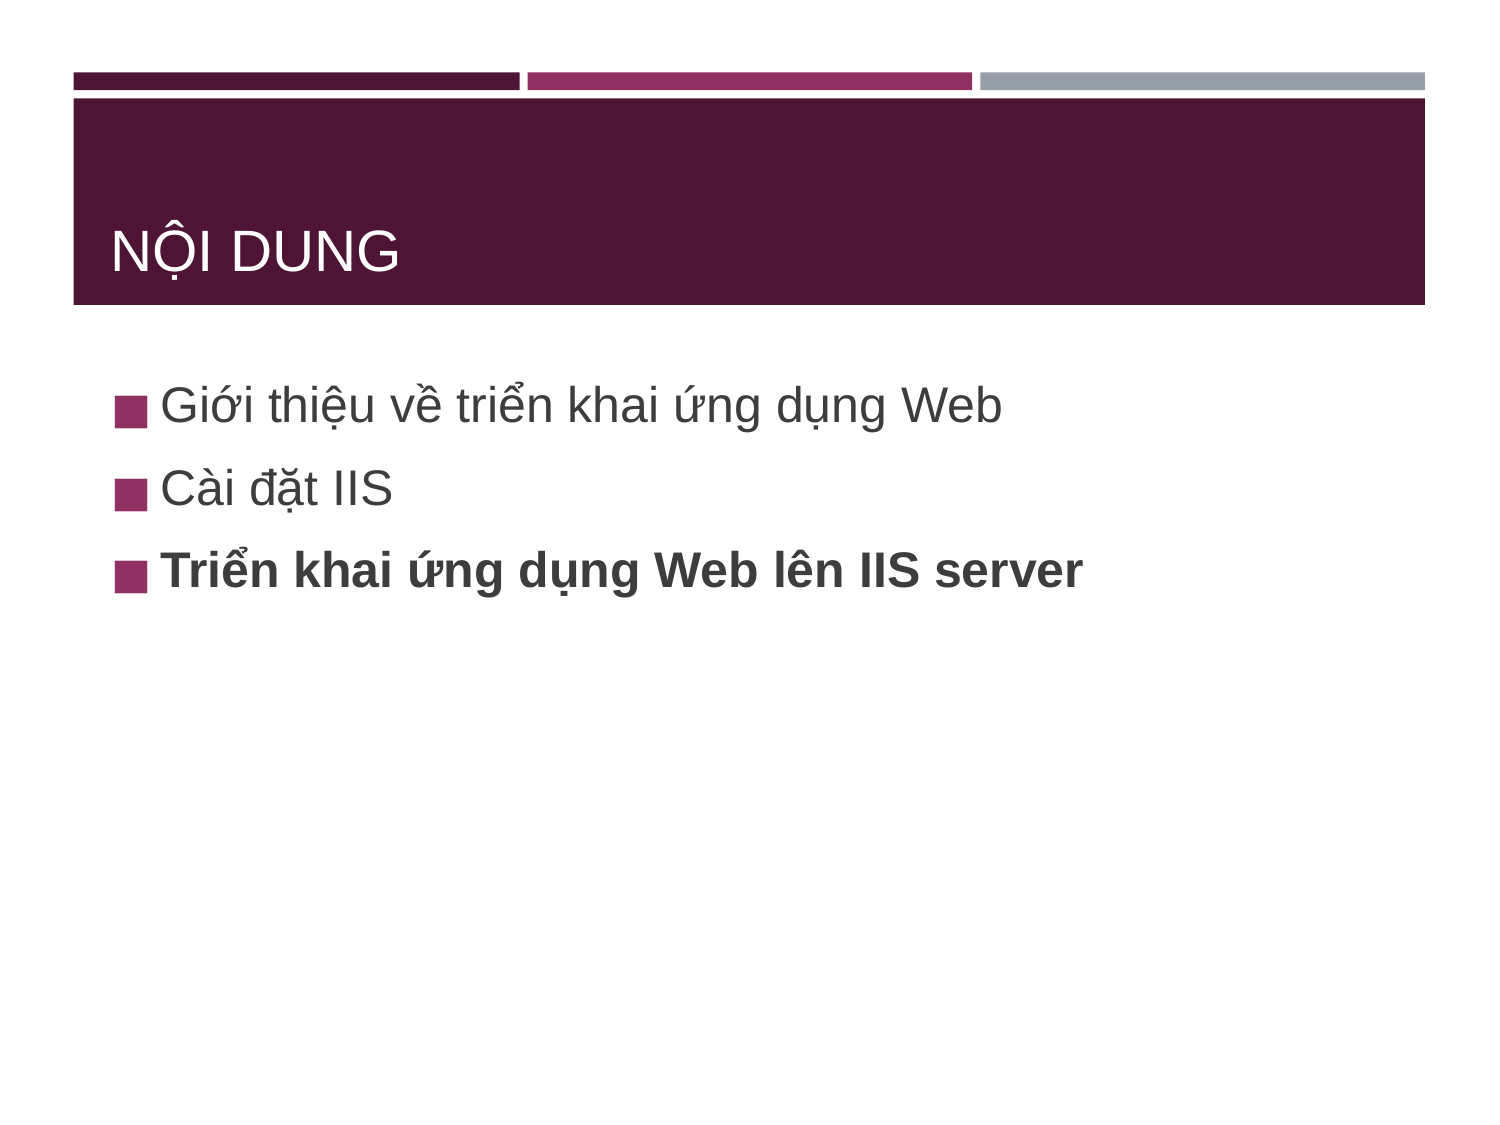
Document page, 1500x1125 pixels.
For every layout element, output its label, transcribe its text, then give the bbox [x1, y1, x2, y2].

title NỘI DUNG [95, 112, 1406, 291]
list Giới thiệu về triển khai ứng dụng Web Cài đặt IIS Triển khai ứng dụng Web lên IIS server [95, 365, 1406, 962]
